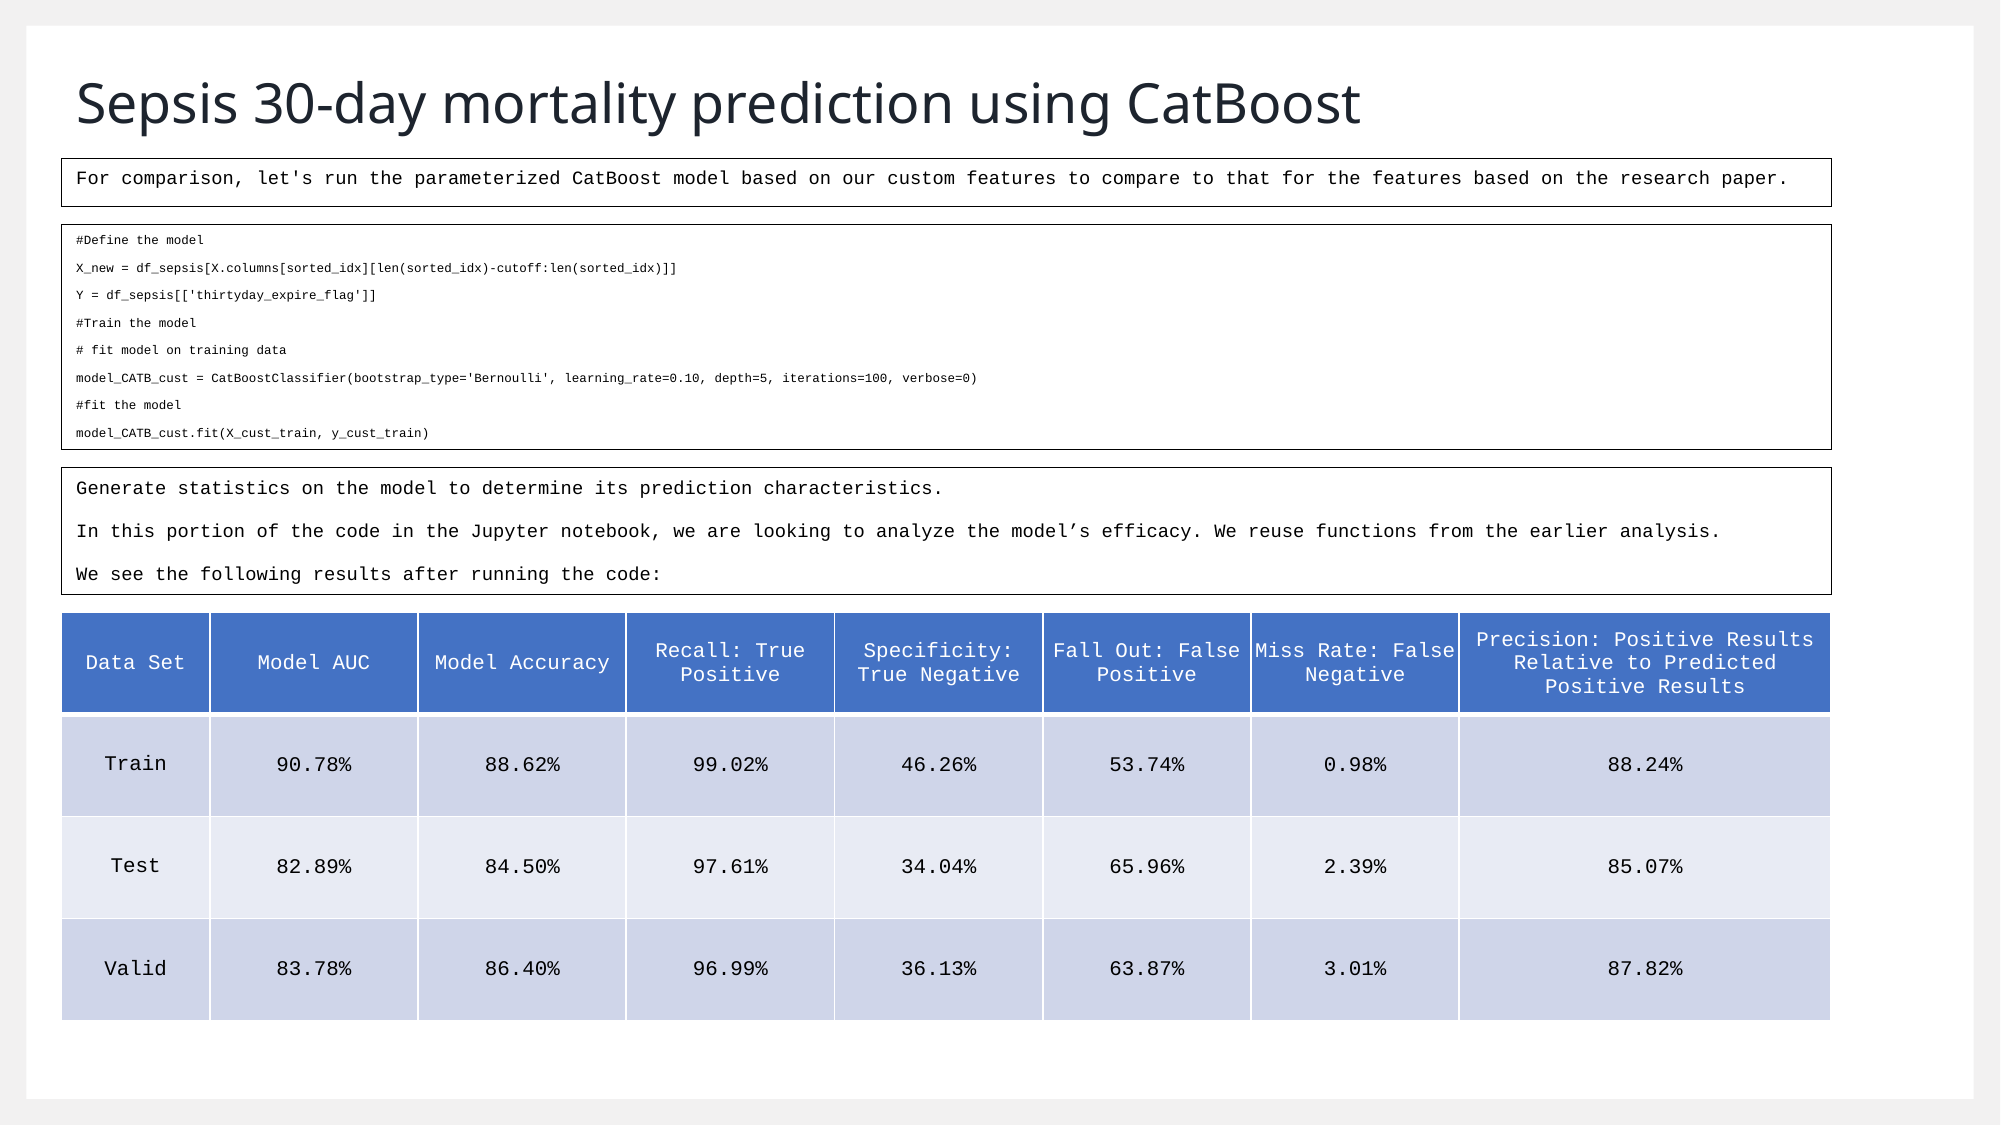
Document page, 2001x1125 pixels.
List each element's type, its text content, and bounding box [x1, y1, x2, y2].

text_box #Define the model X_new = df_sepsis[X.columns[sorted_idx][len(sorted_idx)-cutoff:len(sorted_idx)]] Y = df_sepsis[['thirtyday_expire_flag']] #Train the model # fit model on training data model_CATB_cust = CatBoostClassifier(bootstrap_type='Bernoulli', learning_rate=0.10, depth=5, iterations=100, verbose=0) #fit the model model_CATB_cust.fit(X_cust_train, y_cust_train) [61, 224, 1832, 450]
table_cell 86.40% [419, 919, 625, 1020]
table_cell 0.98% [1252, 717, 1458, 816]
table_cell 46.26% [835, 717, 1042, 816]
table_cell 85.07% [1460, 817, 1830, 918]
table_cell 88.24% [1460, 717, 1830, 816]
list For comparison, let's run the parameterized CatBoost model based on our custom features to compare to that for the features based on the research paper. [61, 158, 1832, 207]
table_cell 83.78% [211, 919, 417, 1020]
table_cell 34.04% [835, 817, 1042, 918]
table_cell 63.87% [1044, 919, 1250, 1020]
table_cell Test [62, 817, 209, 918]
table_header Miss Rate: False Negative [1252, 613, 1458, 712]
table_cell 84.50% [419, 817, 625, 918]
table_header Data Set [62, 613, 209, 712]
table_cell 3.01% [1252, 919, 1458, 1020]
table_cell 36.13% [835, 919, 1042, 1020]
table_cell 88.62% [419, 717, 625, 816]
table_cell 90.78% [211, 717, 417, 816]
table_cell Valid [62, 919, 209, 1020]
table_header Precision: Positive Results Relative to Predicted Positive Results [1460, 613, 1830, 712]
table_cell 97.61% [627, 817, 834, 918]
table_header Specificity: True Negative [835, 613, 1042, 712]
table_cell Train [62, 717, 209, 816]
table_header Model AUC [211, 613, 417, 712]
table_header Fall Out: False Positive [1044, 613, 1250, 712]
table_cell 96.99% [627, 919, 834, 1020]
table_cell 87.82% [1460, 919, 1830, 1020]
table_cell 99.02% [627, 717, 834, 816]
table_header Model Accuracy [419, 613, 625, 712]
table_cell 2.39% [1252, 817, 1458, 918]
text_box Generate statistics on the model to determine its prediction characteristics. In this portion of the code in the Jupyter notebook, we are looking to analyze the model’s efficacy. We reuse functions from the earlier analysis. We see the following results after running the code: [61, 467, 1832, 595]
table_cell 65.96% [1044, 817, 1250, 918]
title Sepsis 30-day mortality prediction using CatBoost [61, 53, 1724, 142]
table_cell 53.74% [1044, 717, 1250, 816]
table_header Recall: True Positive [627, 613, 834, 712]
table_cell 82.89% [211, 817, 417, 918]
